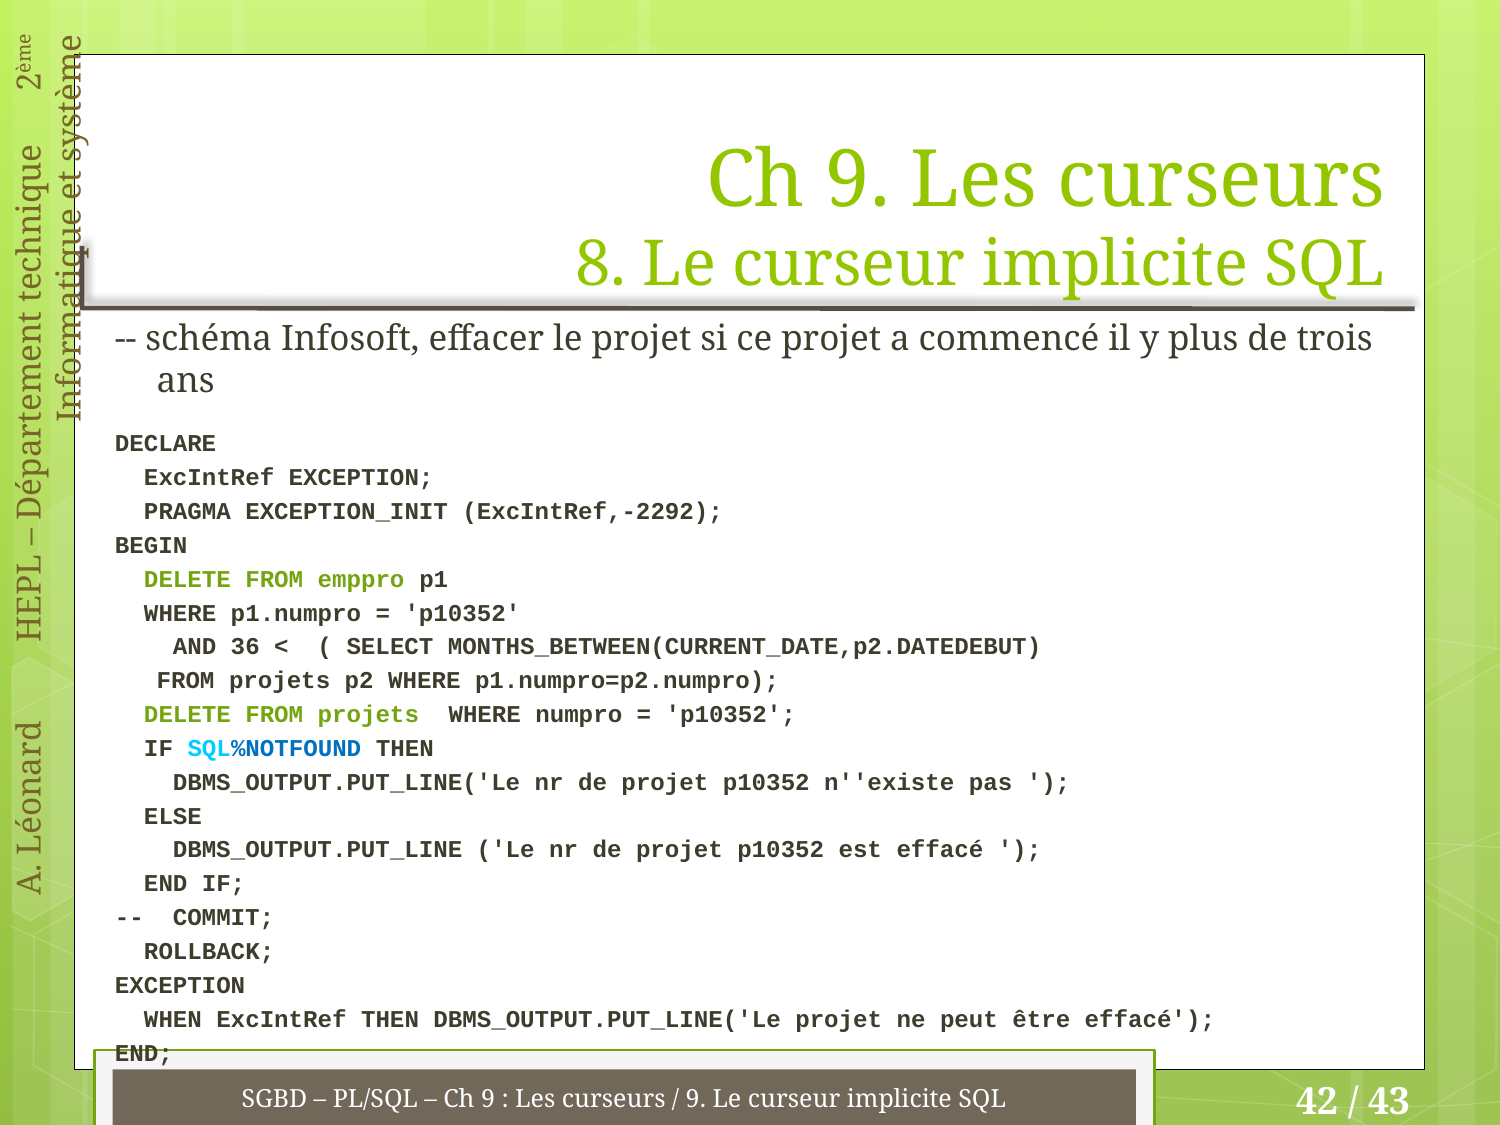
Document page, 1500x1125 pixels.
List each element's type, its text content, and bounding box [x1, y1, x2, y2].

list -- schéma Infosoft, effacer le projet si ce projet a commencé il y plus de trois ans DECLARE ExcIntRef EXCEPTION; PRAGMA EXCEPTION_INIT (ExcIntRef,-2292); BEGIN DELETE FROM emppro p1 WHERE p1.numpro = 'p10352' AND 36 < ( SELECT MONTHS_BETWEEN(CURRENT_DATE,p2.DATEDEBUT) FROM projets p2 WHERE p1.numpro=p2.numpro); DELETE FROM projets WHERE numpro = 'p10352'; IF SQL%NOTFOUND THEN DBMS_OUTPUT.PUT_LINE('Le nr de projet p10352 n''existe pas '); ELSE DBMS_OUTPUT.PUT_LINE ('Le nr de projet p10352 est effacé '); END IF; -- COMMIT; ROLLBACK; EXCEPTION WHEN ExcIntRef THEN DBMS_OUTPUT.PUT_LINE('Le projet ne peut être effacé'); END; [89, 307, 1440, 1074]
footer SGBD – PL/SQL – Ch 9 : Les curseurs / 9. Le curseur implicite SQL [112, 1074, 1136, 1125]
title Ch 9. Les curseurs 8. Le curseur implicite SQL [88, 118, 1401, 306]
